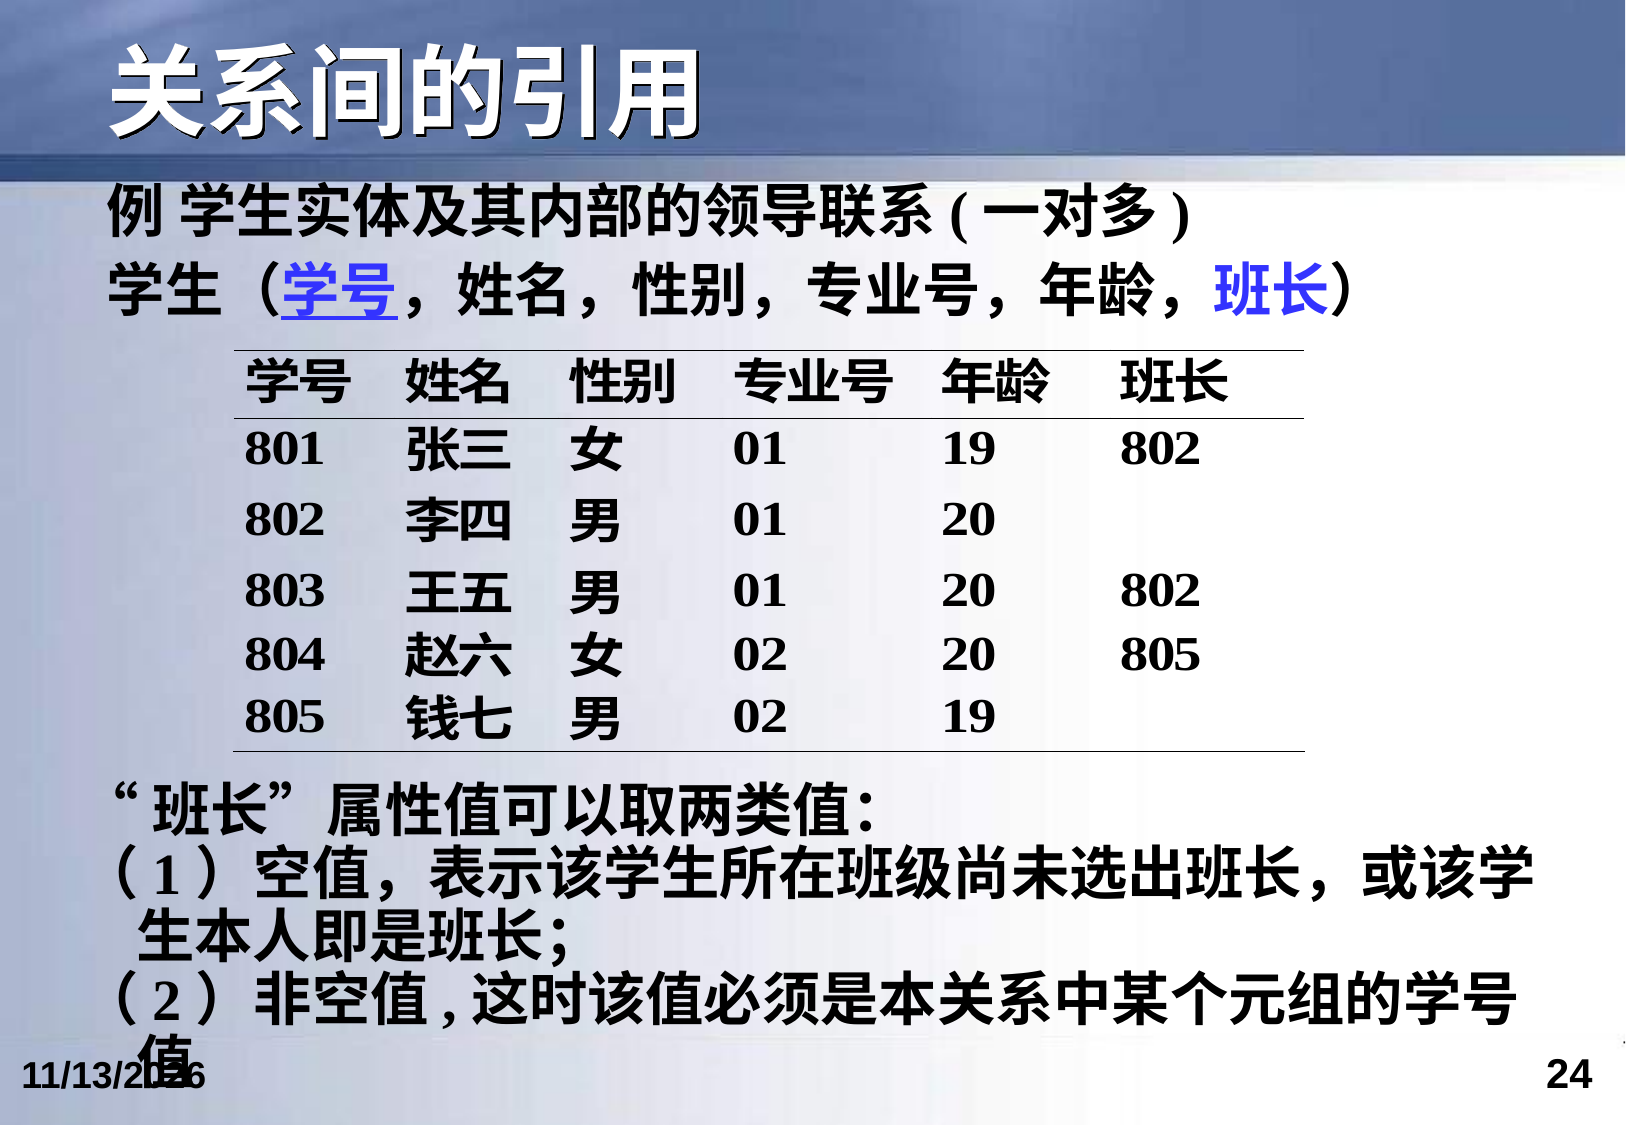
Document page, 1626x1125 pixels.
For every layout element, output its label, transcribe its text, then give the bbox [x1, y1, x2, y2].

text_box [221, 349, 1309, 799]
picture [0, 0, 1626, 1125]
title 关系间的引用 [106, 41, 1554, 150]
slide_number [2, 1041, 380, 1125]
text_box “班长”属性值可以取两类值： （1）空值，表示该学生所在班级尚未选出班长，或该学生本人即是班长； （2）非空值,这时该值必须是本关系中某个元组的学号值 [80, 781, 1569, 1096]
list 例 学生实体及其内部的领导联系(一对多) 学生（学号，姓名，性别，专业号，年龄，班长） [106, 187, 1554, 328]
slide_number 24 [1201, 1037, 1612, 1124]
